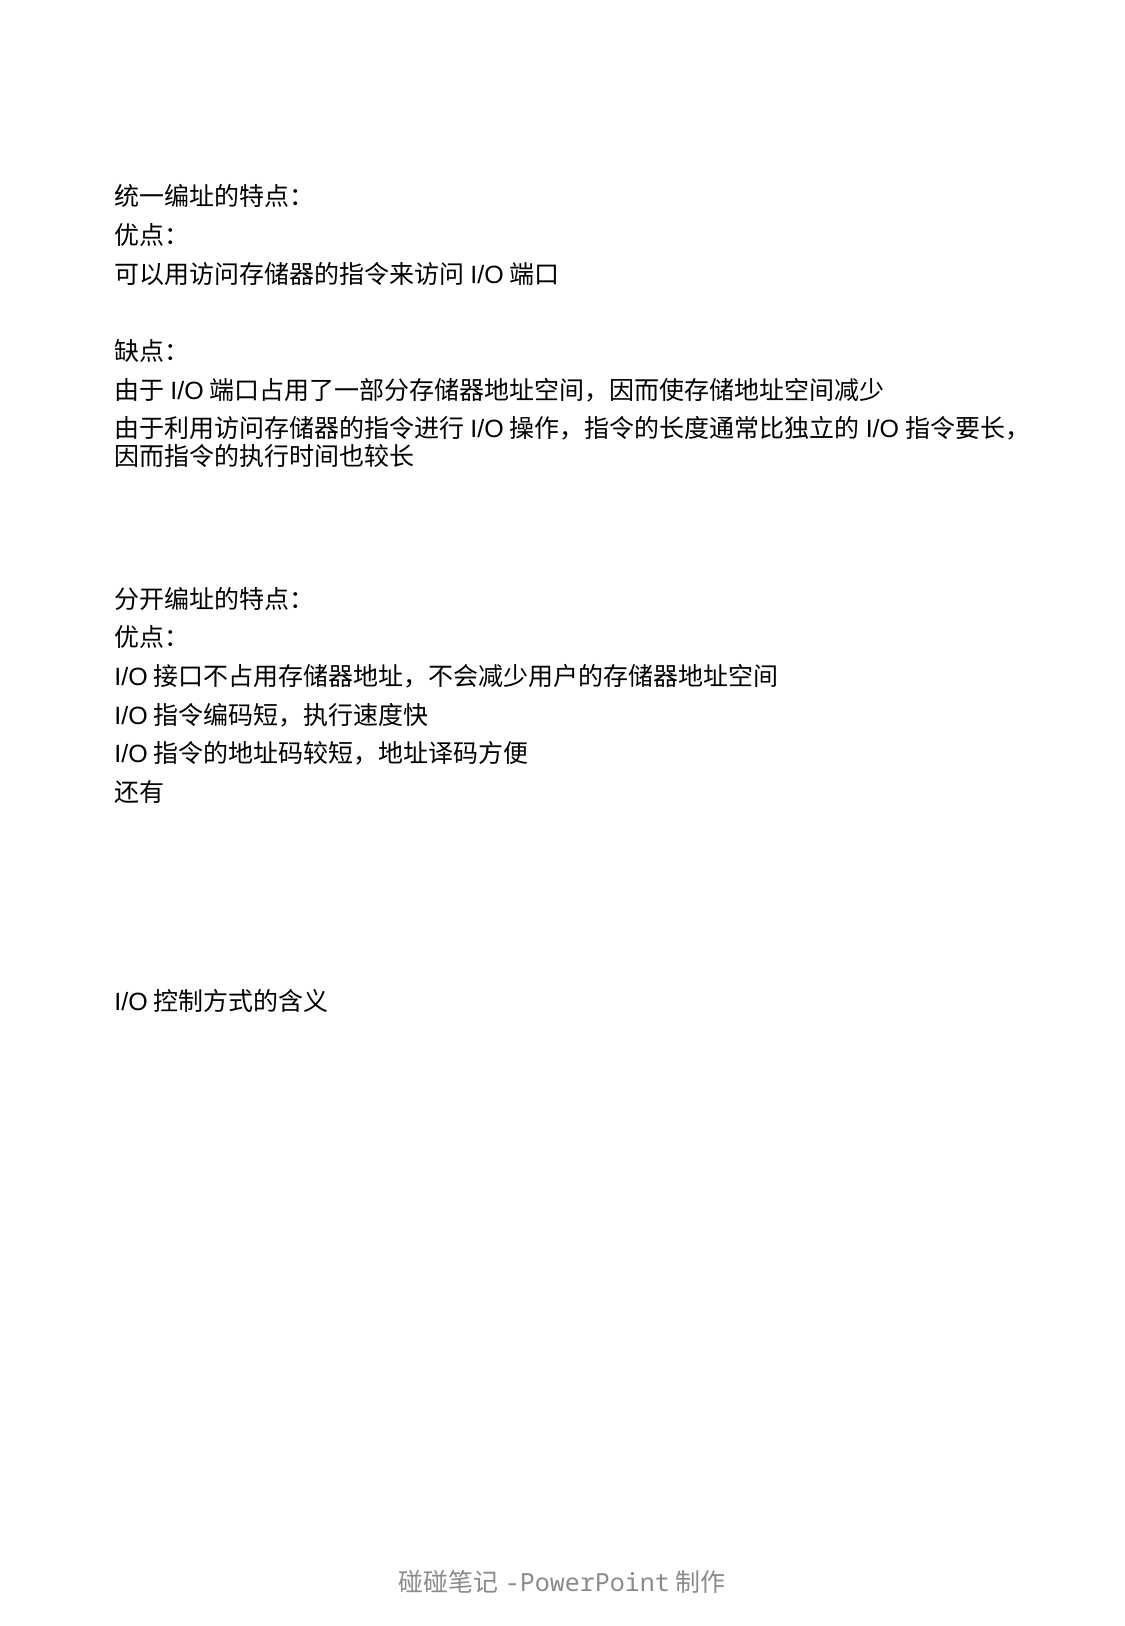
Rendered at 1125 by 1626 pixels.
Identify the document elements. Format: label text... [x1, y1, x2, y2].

footer 碰碰笔记-PowerPoint制作 [372, 1538, 753, 1625]
list 分开编址的特点： 优点： I/O接口不占用存储器地址，不会减少用户的存储器地址空间 I/O指令编码短，执行速度快 I/O指令的地址码较短，地址译码方便 还有 [99, 579, 1026, 882]
list I/O控制方式的含义 [99, 981, 1026, 1284]
list 统一编址的特点： 优点： 可以用访问存储器的指令来访问I/O端口 缺点： 由于I/O端口占用了一部分存储器地址空间，因而使存储地址空间减少 由于利用访问存储器的指令进行I/O操作，指令的长度通常比独立的I/O指令要长，因而指令的执行时间也较长 [99, 177, 1026, 480]
